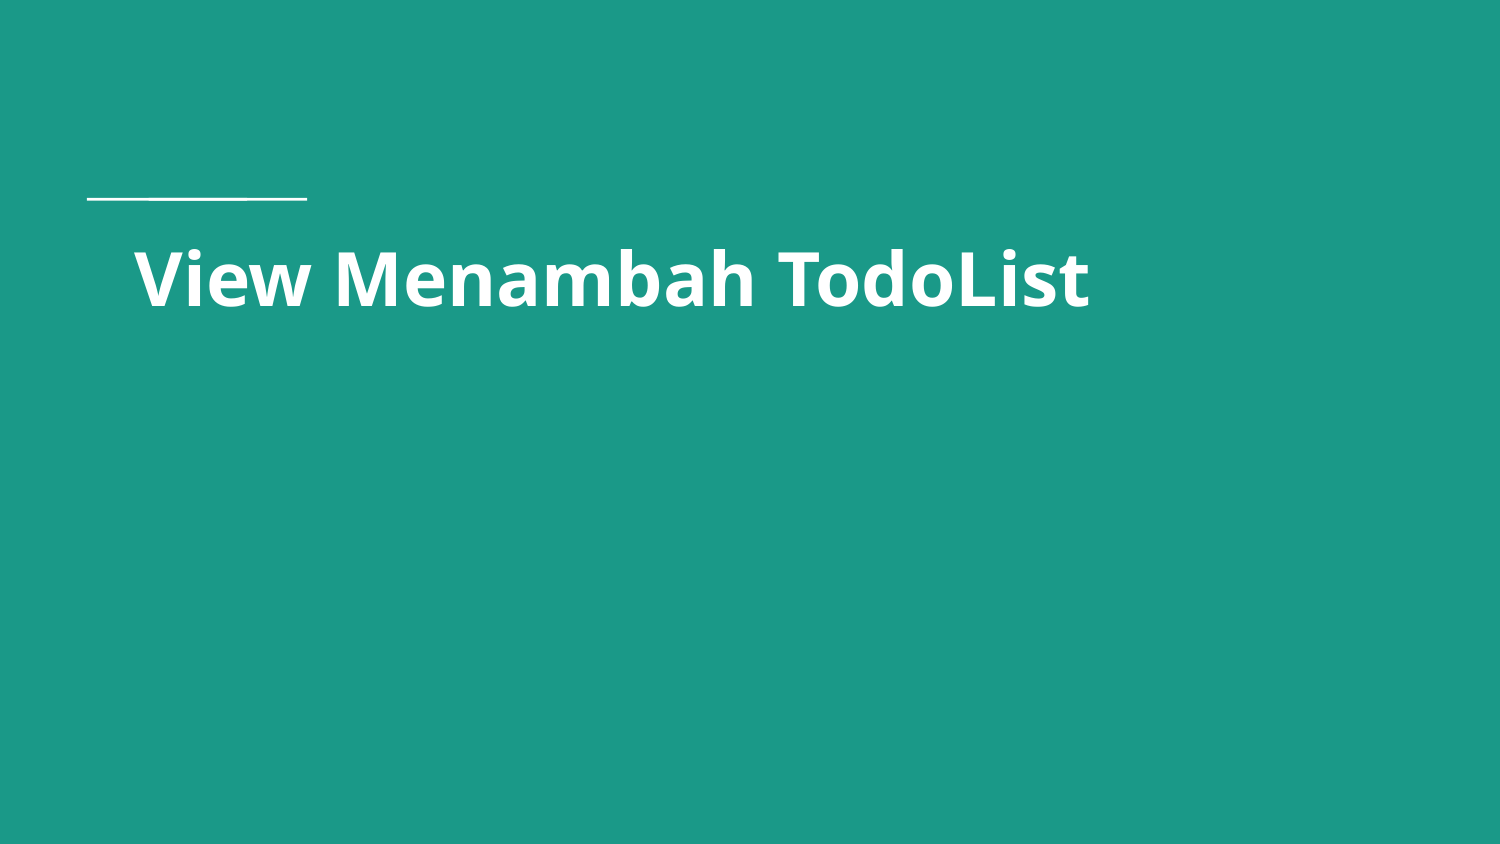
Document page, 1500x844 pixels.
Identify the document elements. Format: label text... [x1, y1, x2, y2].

title View Menambah TodoList [119, 216, 1381, 466]
